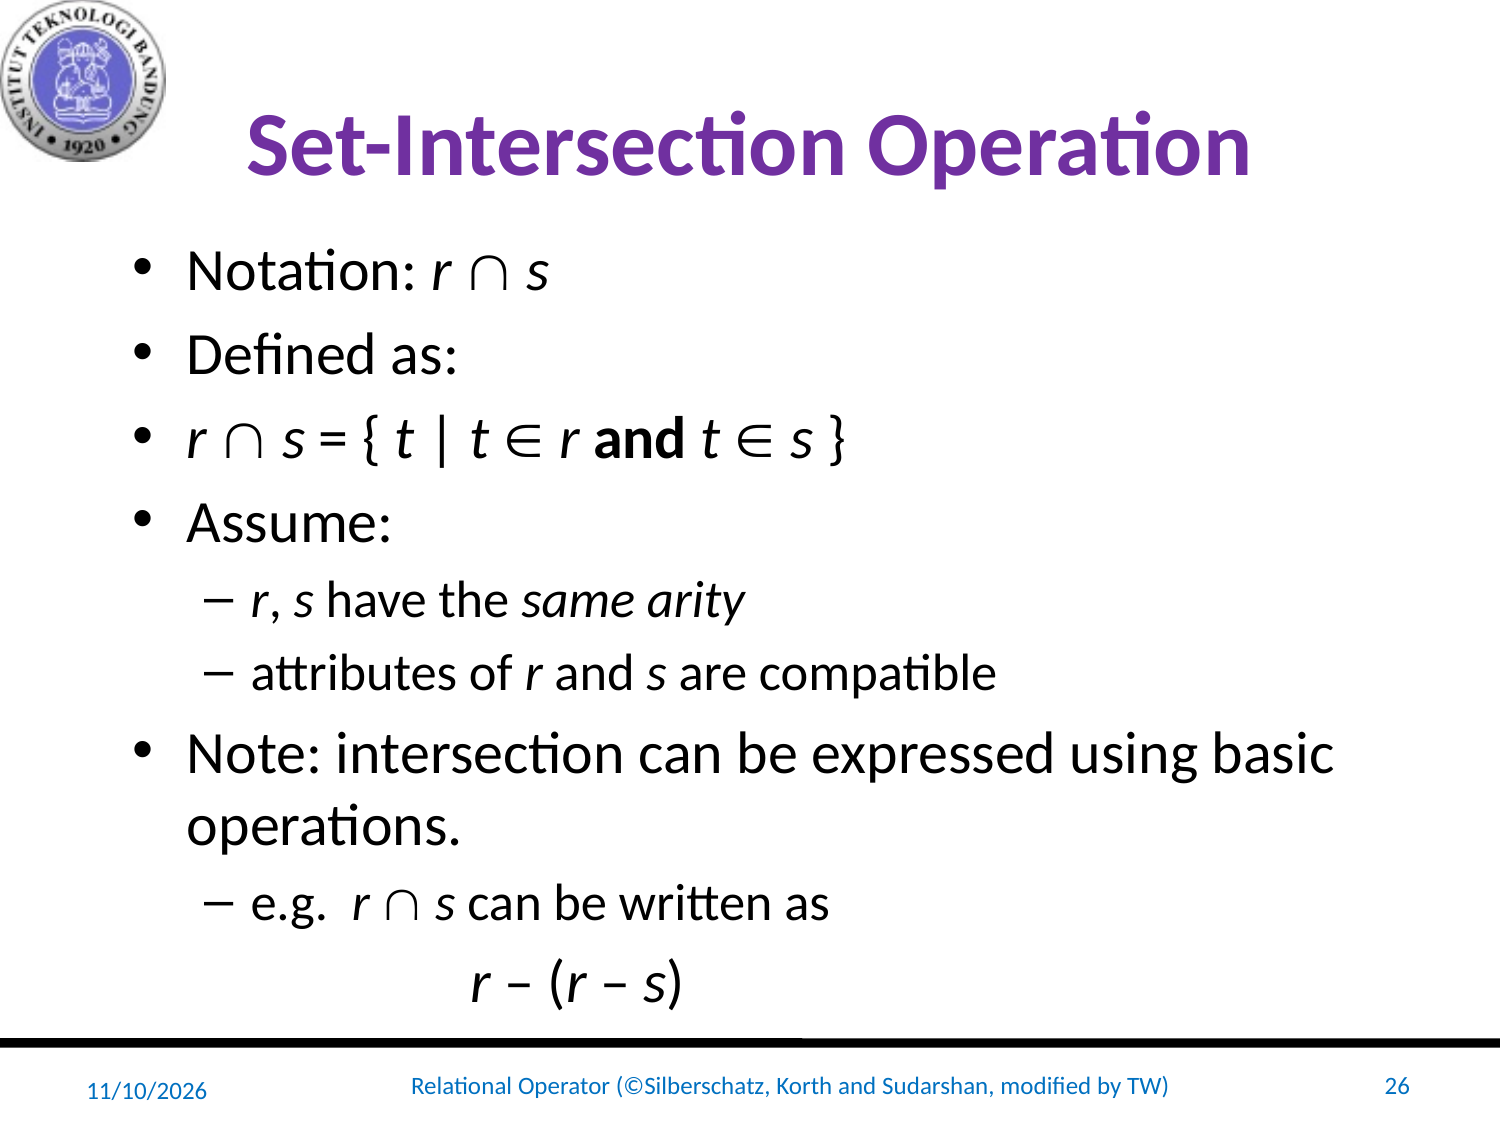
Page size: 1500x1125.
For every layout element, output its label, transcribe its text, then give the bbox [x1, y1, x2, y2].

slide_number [58, 1054, 223, 1125]
slide_number 26 [1359, 1054, 1425, 1115]
title Set-Intersection Operation [75, 45, 1425, 233]
footer Relational Operator (©Silberschatz, Korth and Sudarshan, modified by TW) [246, 1054, 1336, 1115]
picture [0, 0, 166, 162]
list Notation: r  s Defined as: r  s = { t | t  r and t  s } Assume: r, s have the same arity attributes of r and s are compatible Note: intersection can be expressed using basic operations. e.g. r  s can be written as r – (r – s) [117, 222, 1430, 1023]
